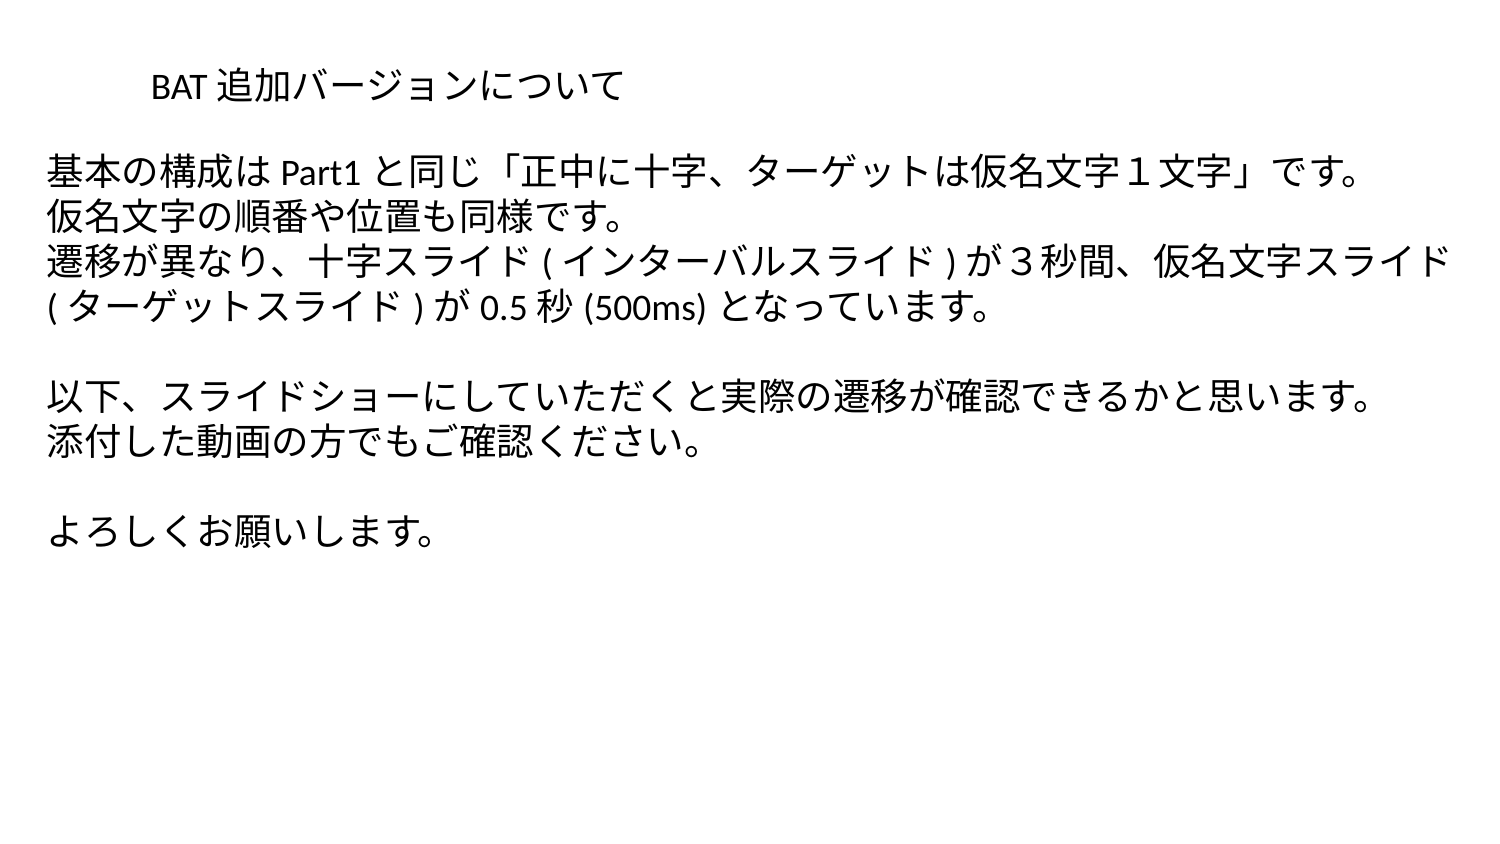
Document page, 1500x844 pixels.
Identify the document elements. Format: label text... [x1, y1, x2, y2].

text_box BAT追加バージョンについて [136, 54, 643, 115]
text_box 基本の構成はPart1と同じ「正中に十字、ターゲットは仮名文字１文字」です。 仮名文字の順番や位置も同様です。 遷移が異なり、十字スライド(インターバルスライド)が３秒間、仮名文字スライド (ターゲットスライド)が0.5秒(500ms)となっています。 以下、スライドショーにしていただくと実際の遷移が確認できるかと思います。 添付した動画の方でもご確認ください。 よろしくお願いします。 [31, 140, 1469, 561]
